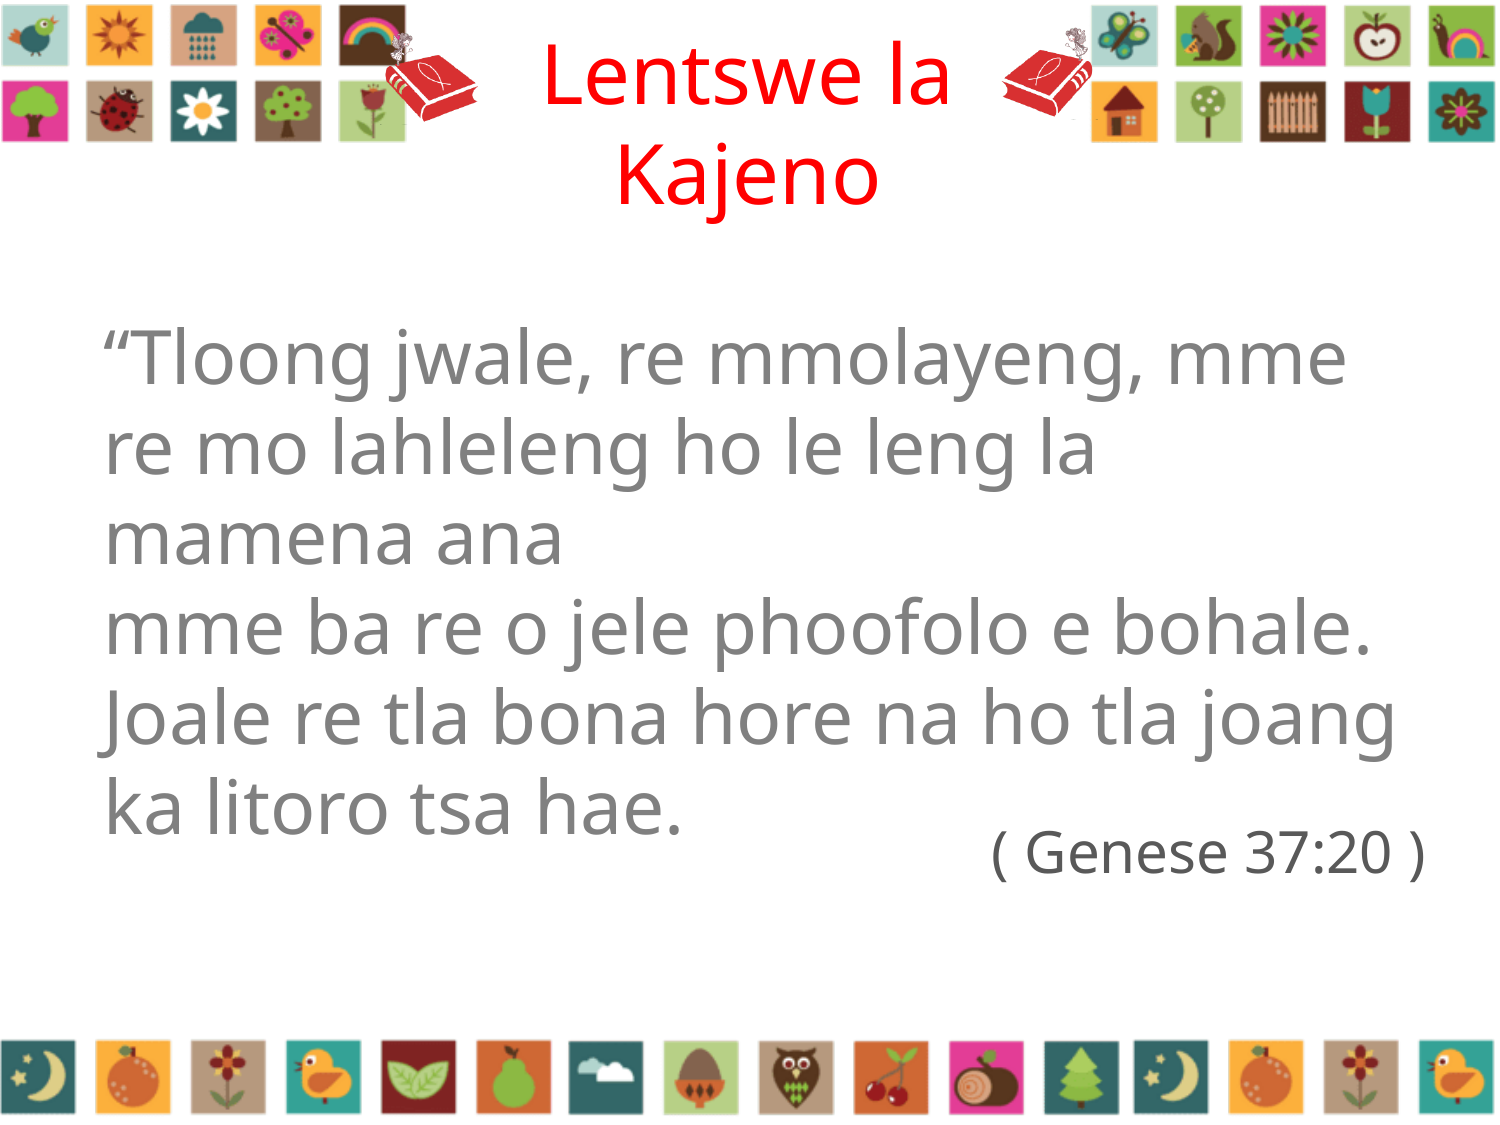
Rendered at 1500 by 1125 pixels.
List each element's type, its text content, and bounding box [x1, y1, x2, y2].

picture [970, 3, 1500, 150]
text_box Lentswe la Kajeno [414, 13, 1080, 229]
text_box “Tloong jwale, re mmolayeng, mme re mo lahleleng ho le leng la mamena ana mme ba re o jele phoofolo e bohale. Joale re tla bona hore na ho tla joang ka litoro tsa hae. [88, 302, 1436, 858]
text_box ( Genese 37:20 ) [808, 807, 1441, 893]
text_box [0, 1028, 1500, 1118]
picture [0, 3, 510, 150]
